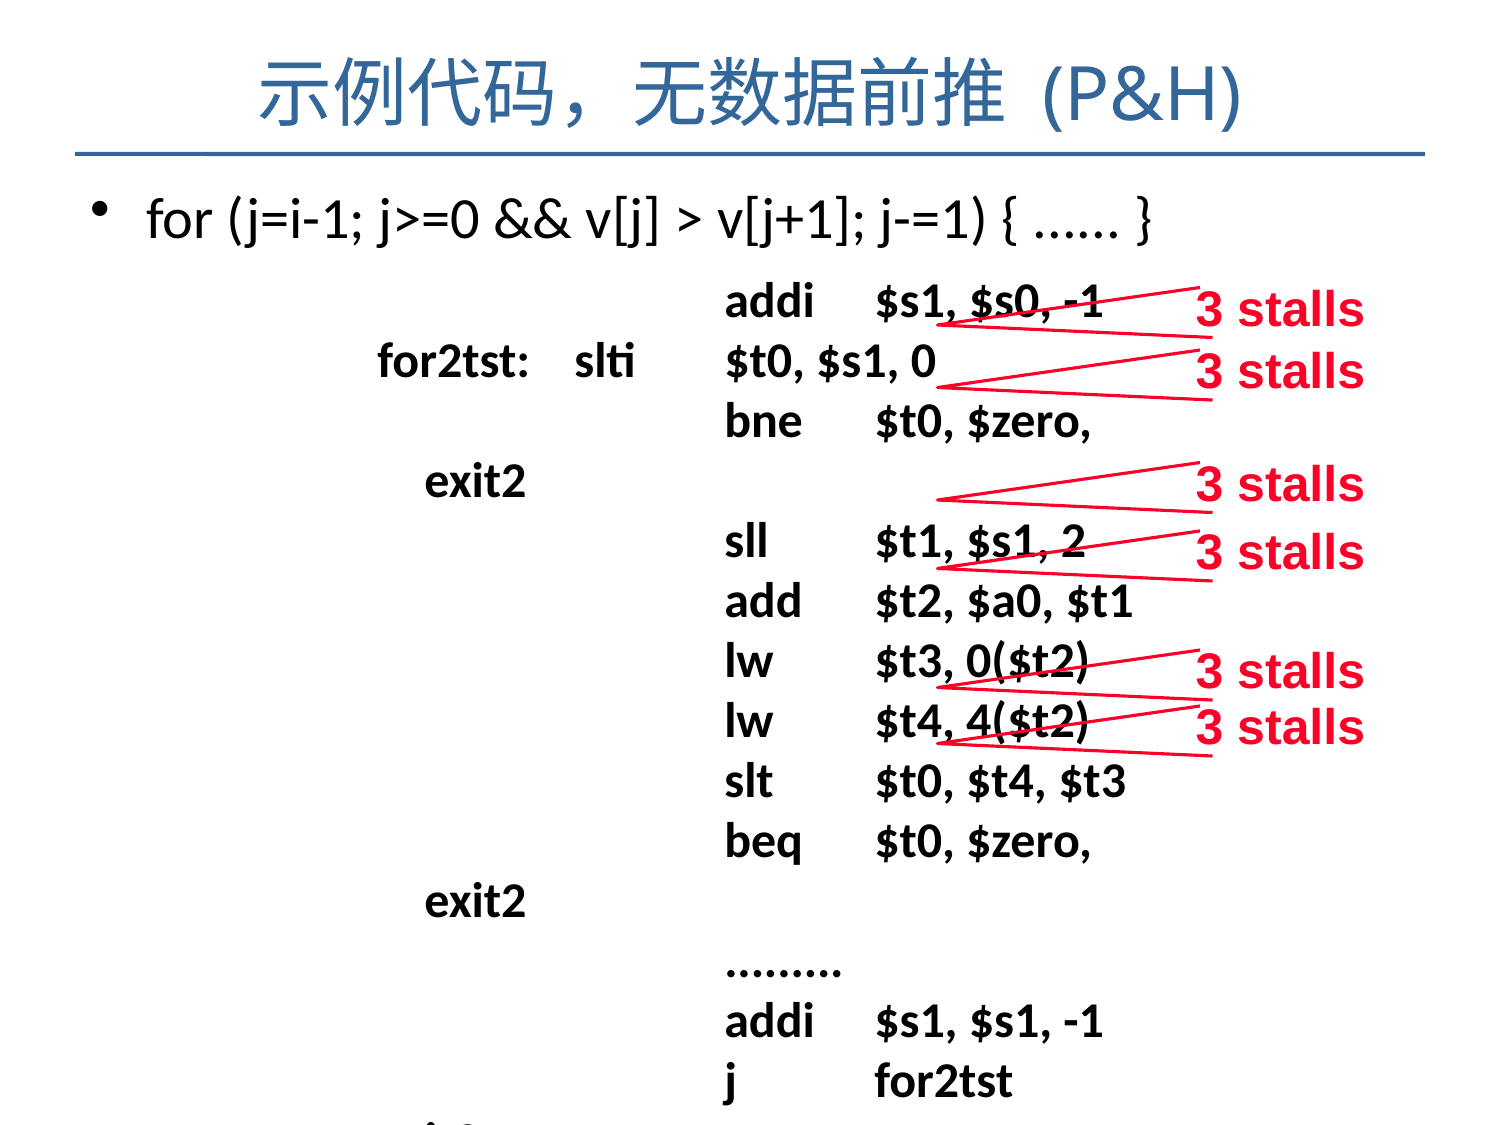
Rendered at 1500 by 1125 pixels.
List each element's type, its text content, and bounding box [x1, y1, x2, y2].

list for (j=i-1; j>=0 && v[j] > v[j+1]; j-=1) { ...... } [75, 173, 1425, 286]
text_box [937, 268, 1374, 782]
text_box addi $s1, $s0, -1 for2tst: slti $t0, $s1, 0 bne $t0, $zero, exit2 sll $t1, $s1, 2 add $t2, $a0, $t1 lw $t3, 0($t2) lw $t4, 4($t2) slt $t0, $t4, $t3 beq $t0, $zero, exit2 ......... addi $s1, $s1, -1 j for2tst exit2: [287, 200, 1194, 1050]
title 示例代码，无数据前推 (P&H) [0, 34, 1500, 147]
